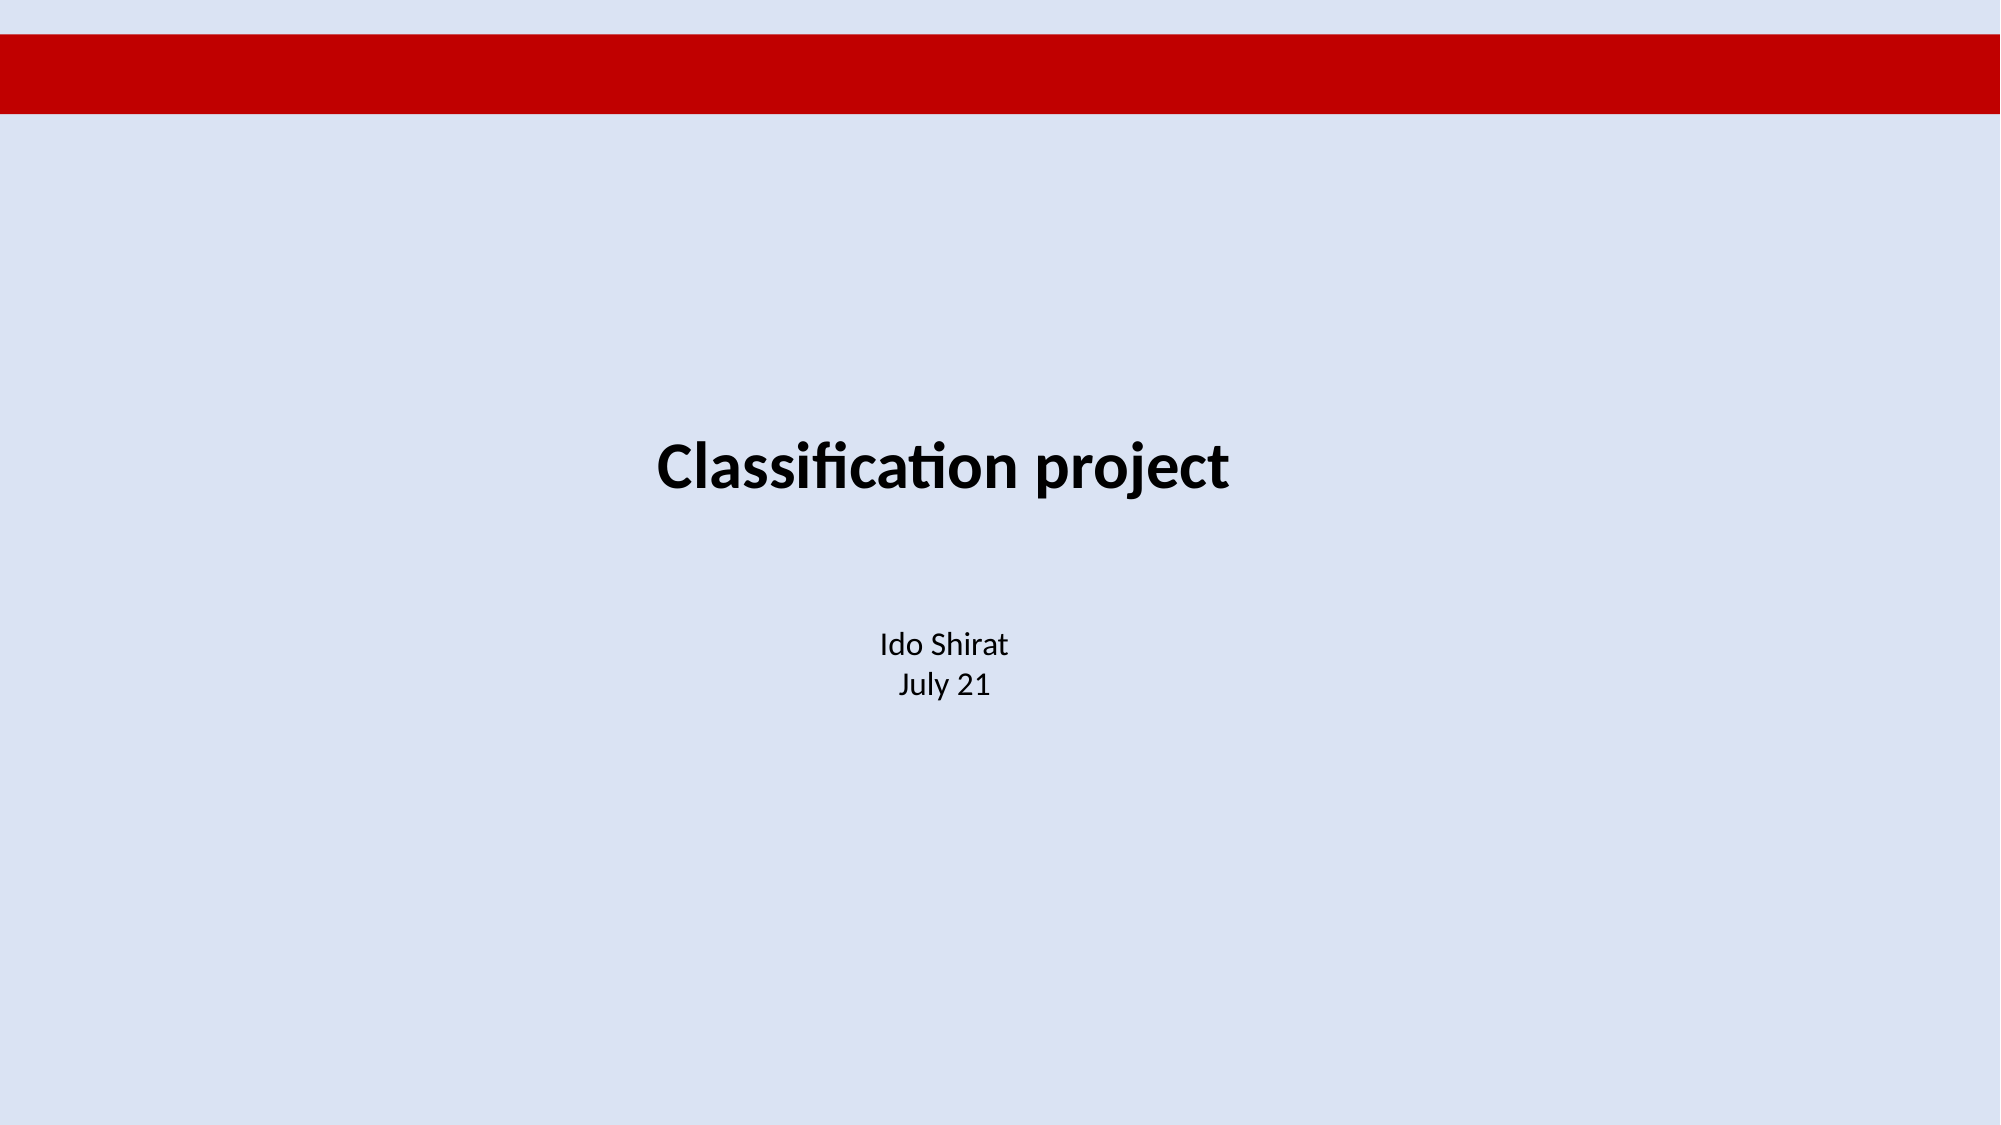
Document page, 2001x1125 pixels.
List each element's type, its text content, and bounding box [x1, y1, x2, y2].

text_box Ido Shirat July 21 [645, 614, 1244, 710]
text_box [0, 115, 2000, 1125]
text_box Classification project [485, 414, 1404, 509]
text_box [0, 33, 2000, 115]
text_box [0, 0, 2000, 33]
